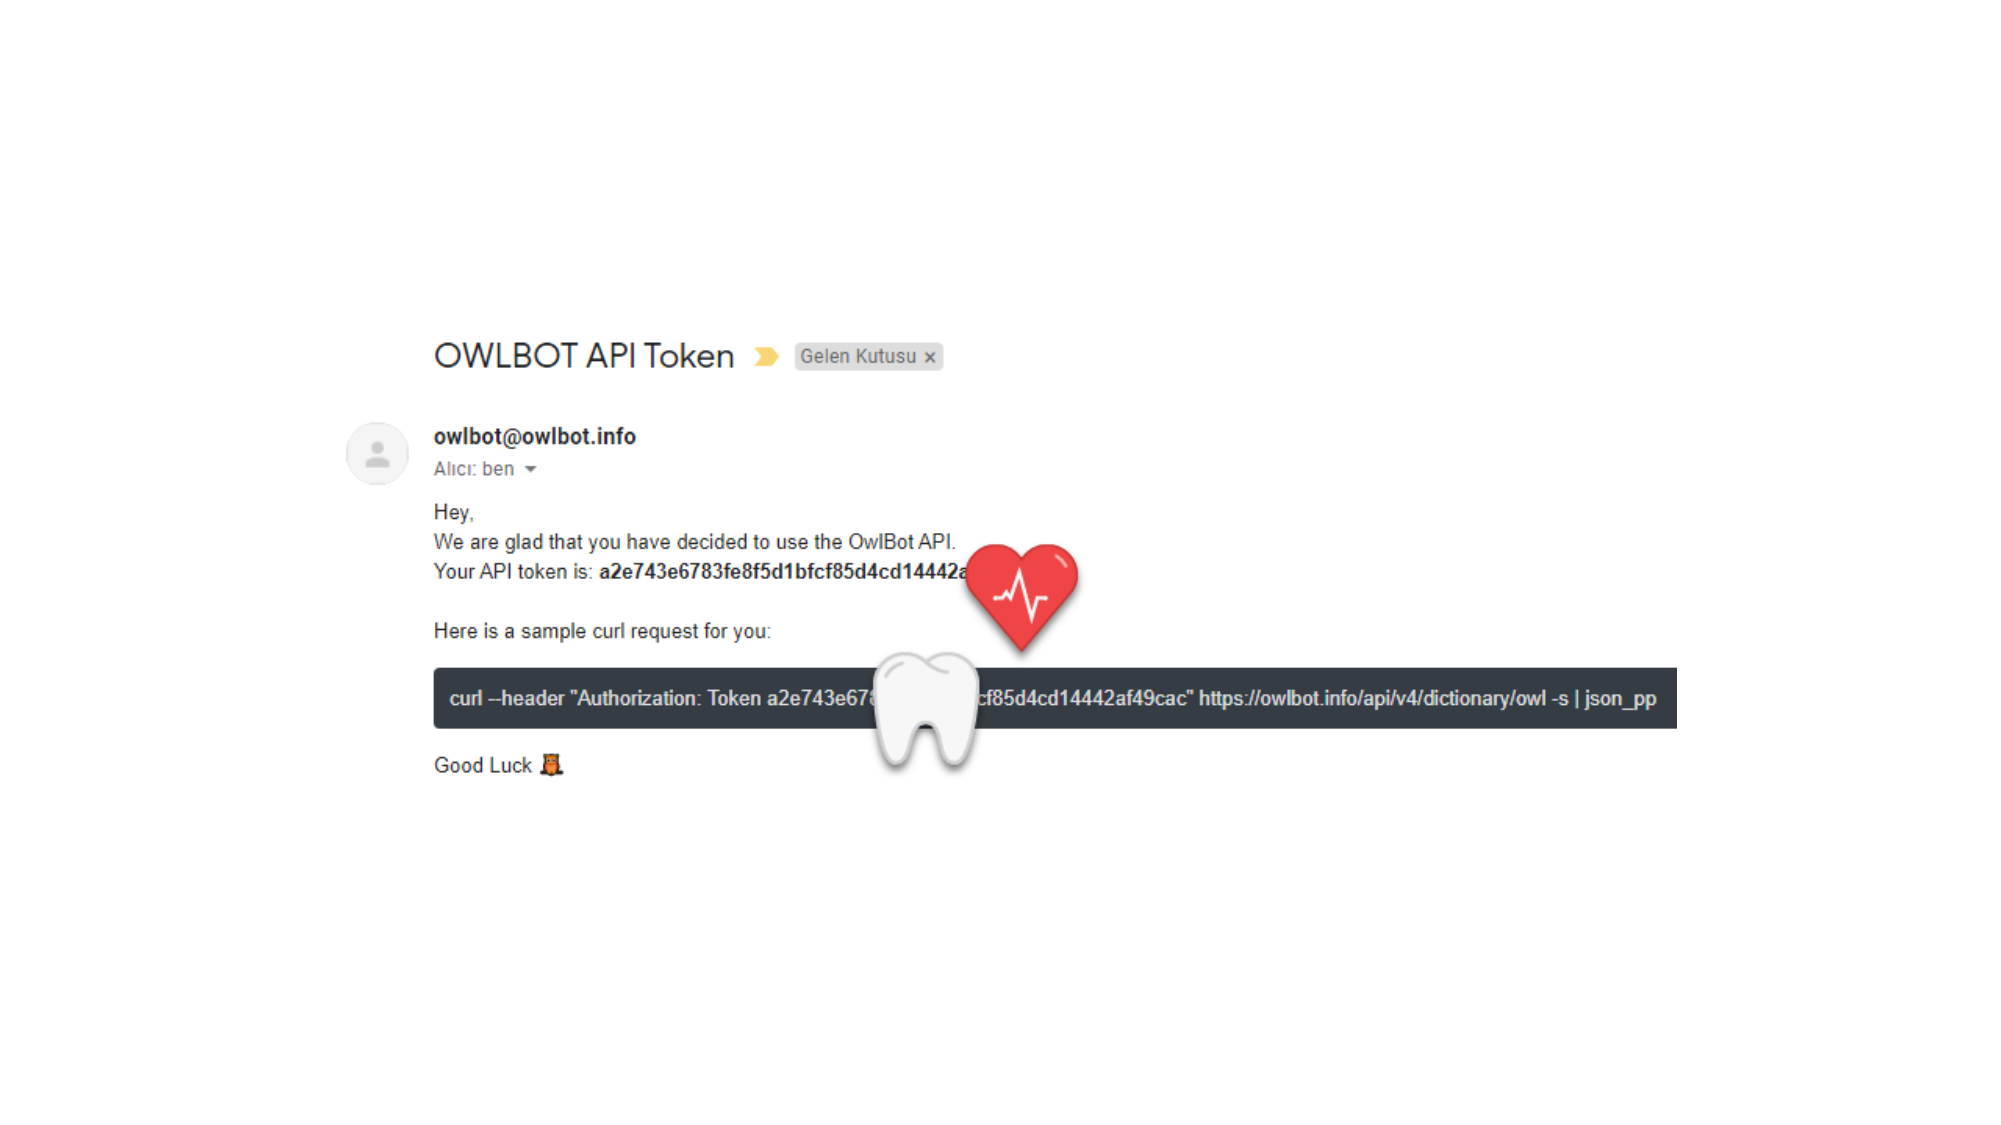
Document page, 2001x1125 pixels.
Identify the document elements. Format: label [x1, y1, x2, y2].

picture [323, 310, 1677, 815]
